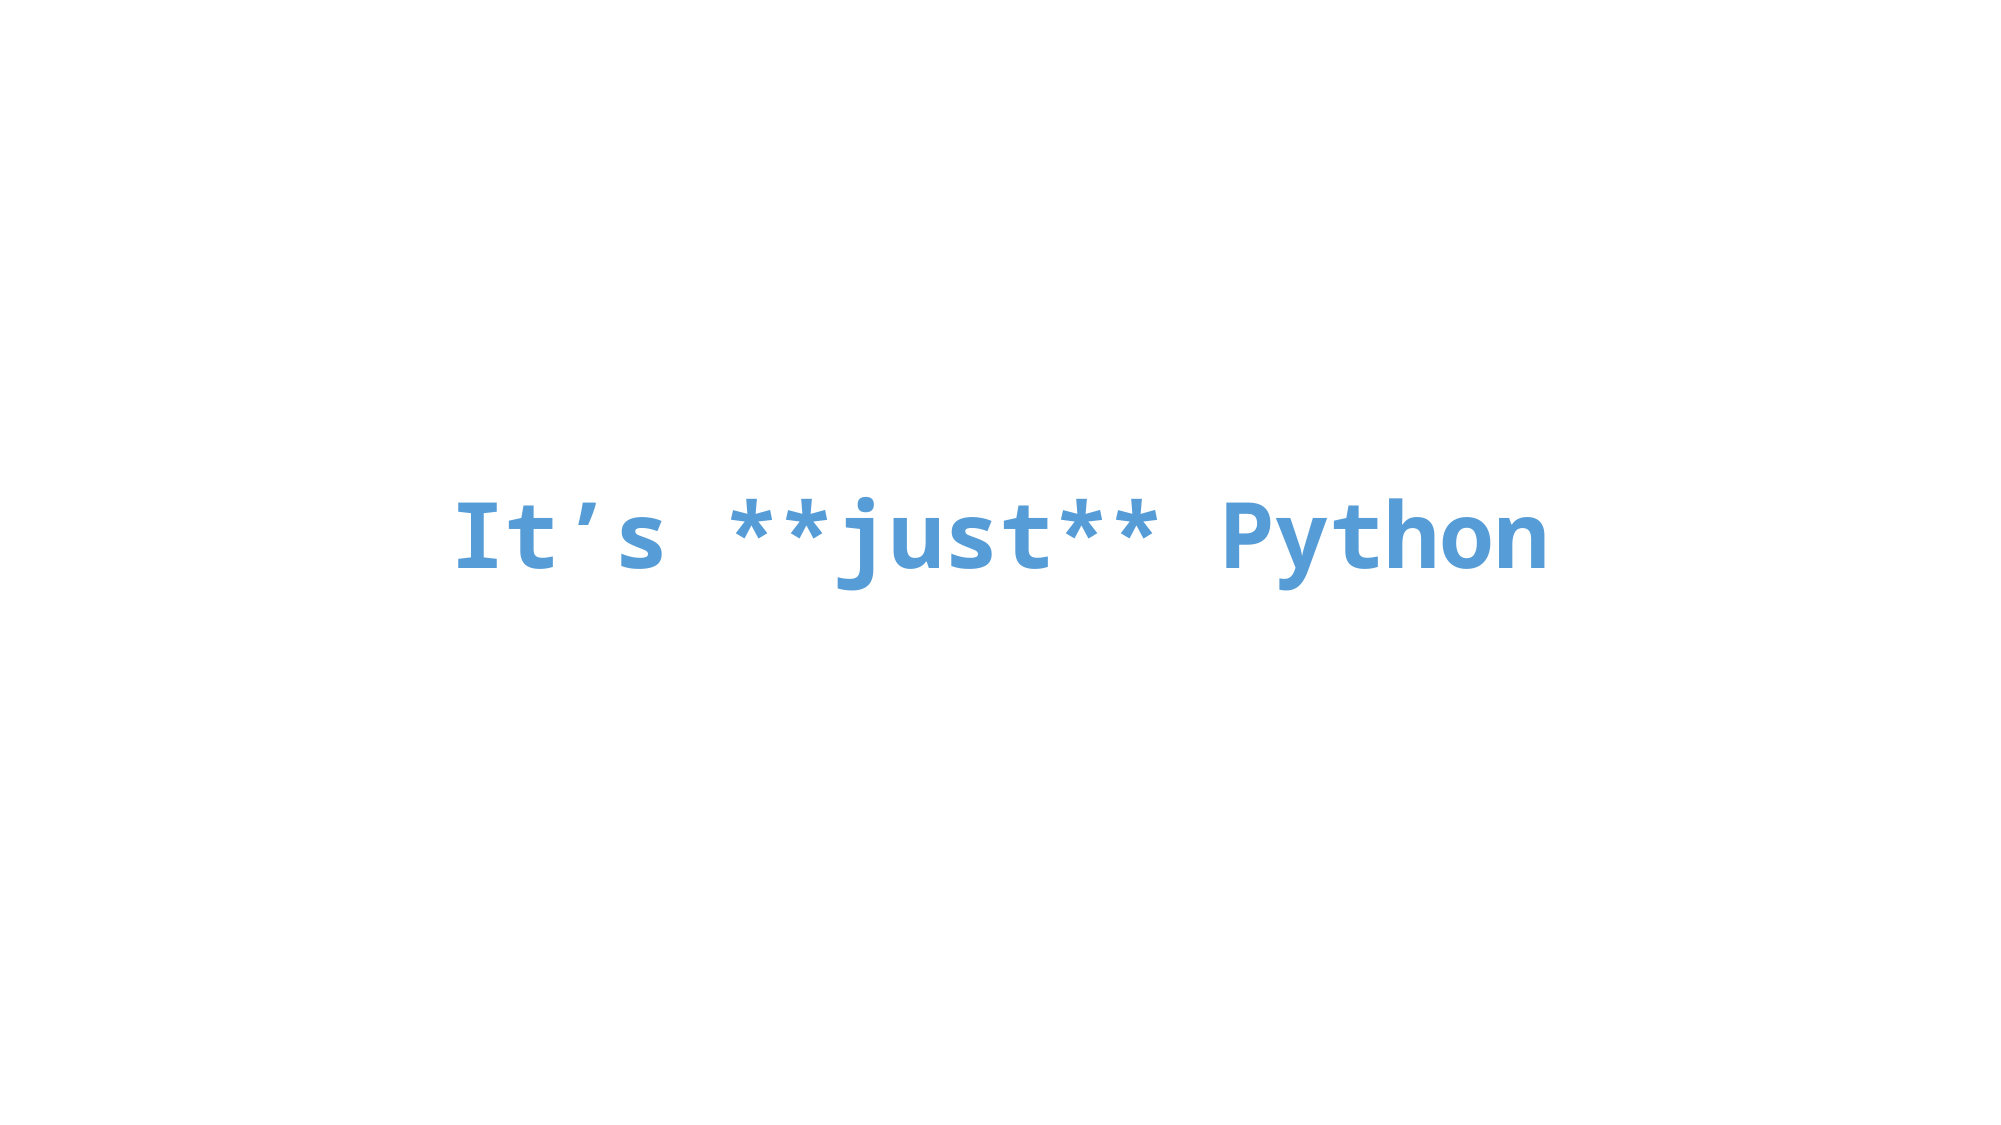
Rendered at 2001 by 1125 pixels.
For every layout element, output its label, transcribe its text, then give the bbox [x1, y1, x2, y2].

title It’s **just** Python [137, 430, 1863, 648]
